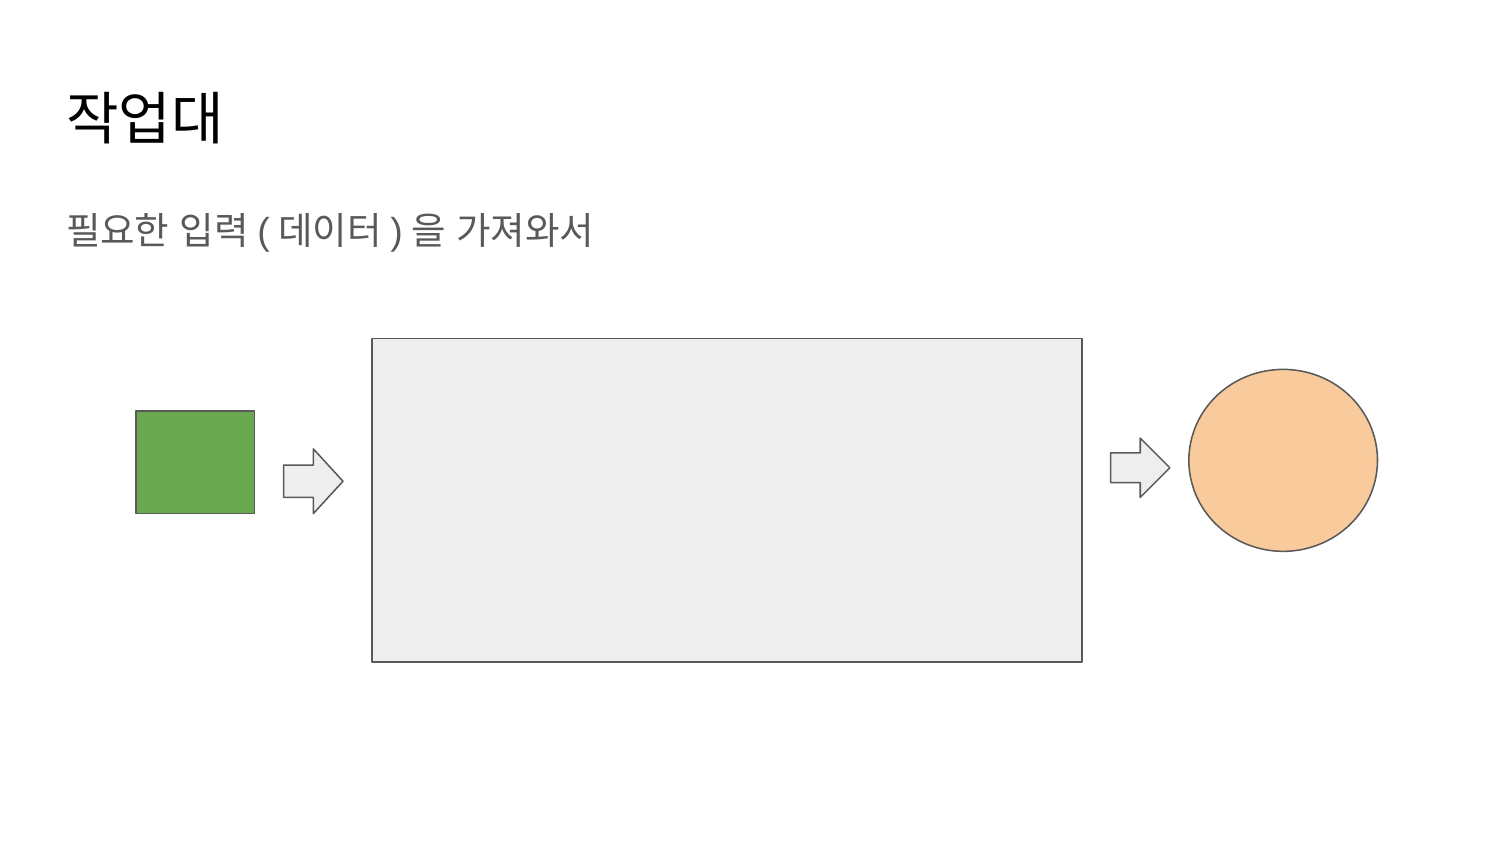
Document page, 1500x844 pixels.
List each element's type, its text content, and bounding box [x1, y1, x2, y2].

title 작업대 [51, 72, 1449, 167]
text_box [283, 448, 343, 514]
list 필요한 입력(데이터)을 가져와서 [51, 189, 1449, 750]
text_box [1110, 438, 1170, 498]
text_box [371, 338, 1083, 662]
text_box [136, 411, 255, 514]
text_box [1188, 369, 1378, 552]
